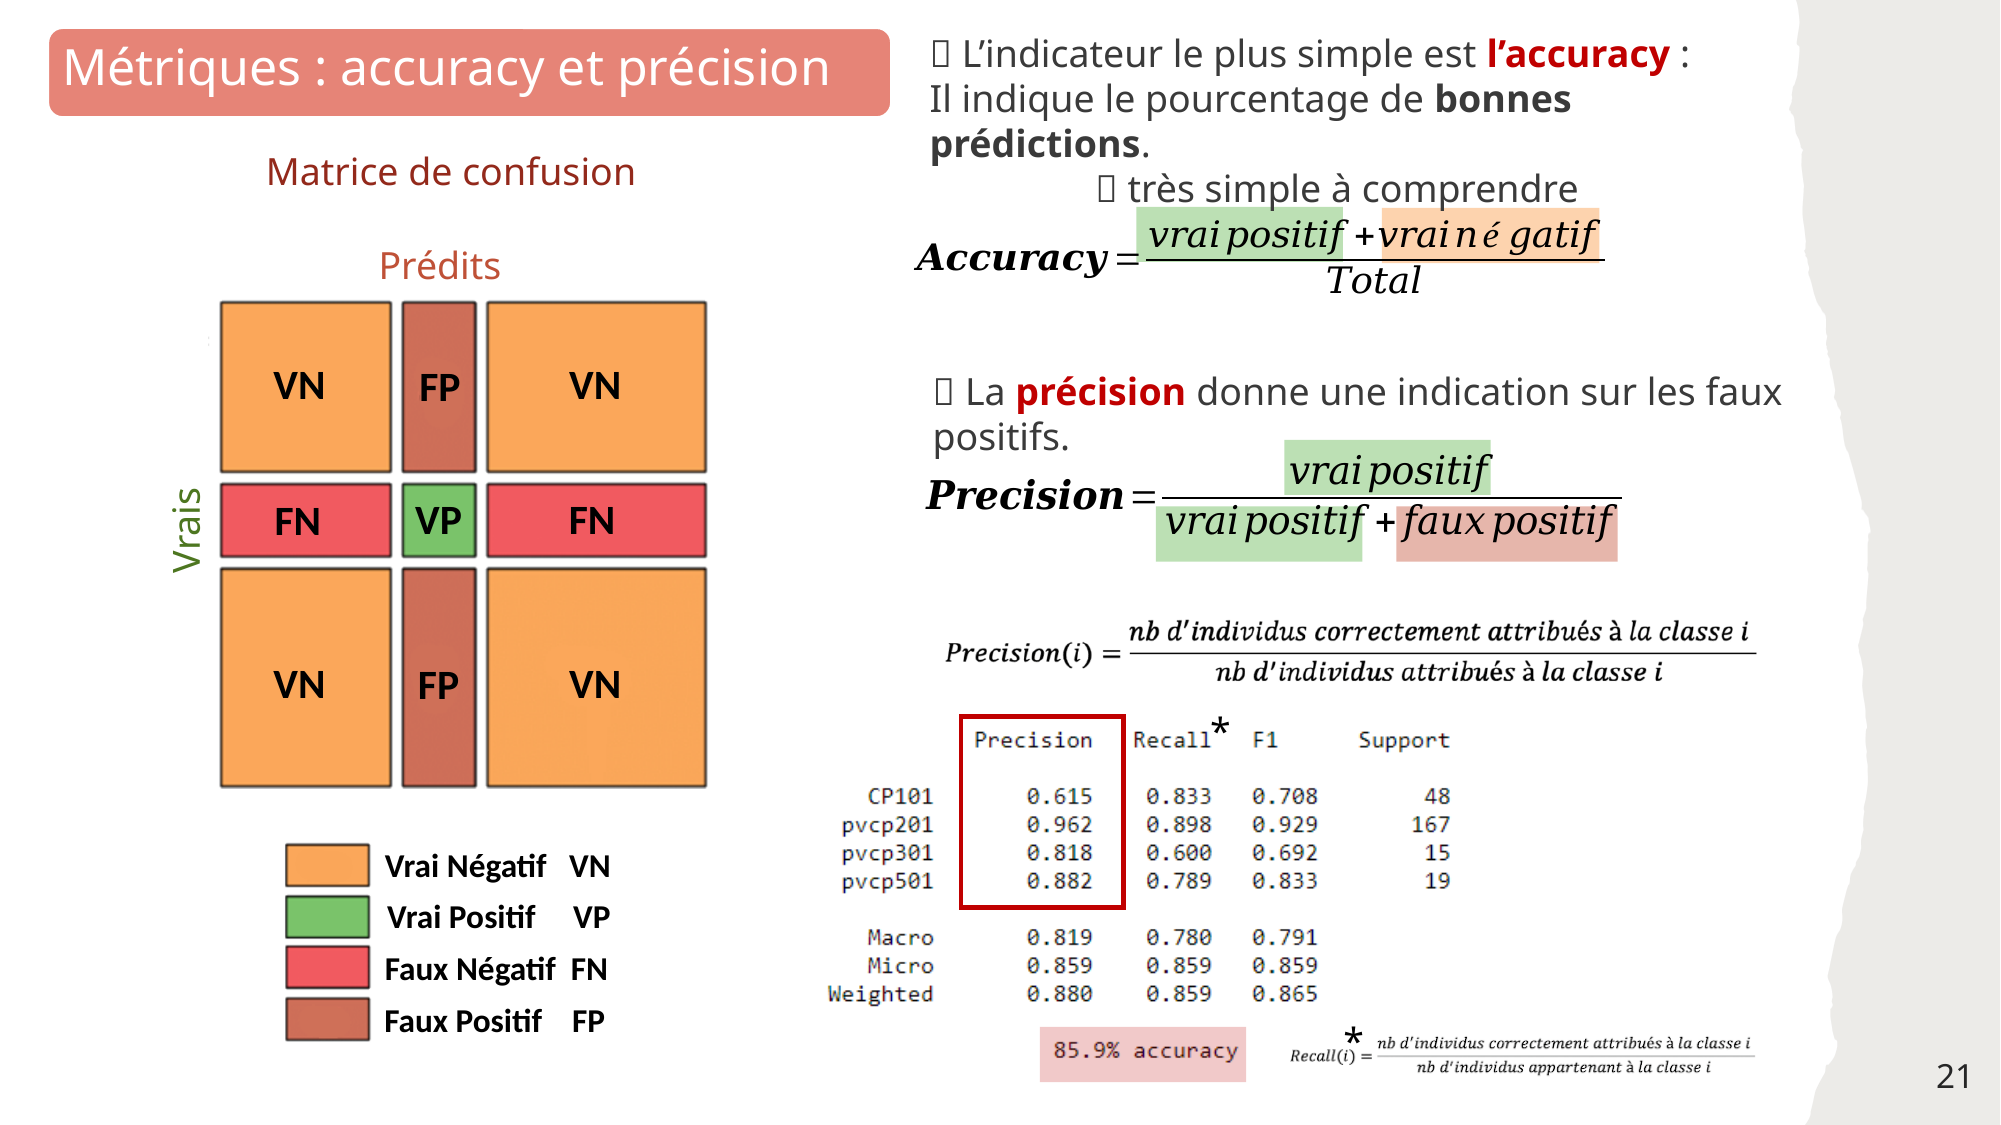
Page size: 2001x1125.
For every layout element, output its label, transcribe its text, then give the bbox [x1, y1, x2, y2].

text_box [1155, 505, 1363, 563]
text_box Matrice de confusion [251, 140, 674, 201]
text_box  La précision donne une indication sur les faux positifs. [917, 360, 1946, 466]
text_box [1135, 218, 1344, 263]
text_box [1395, 505, 1619, 563]
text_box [154, 234, 719, 789]
text_box [1381, 218, 1600, 259]
slide_number 21 [1910, 1029, 2000, 1125]
text_box [1283, 466, 1492, 496]
text_box [45, 36, 894, 120]
picture [819, 0, 2000, 1125]
text_box [1039, 1069, 1247, 1083]
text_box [277, 833, 646, 1048]
text_box  L’indicateur le plus simple est l’accuracy : Il indique le pourcentage de bonnes prédictions.  très simple à comprendre [914, 23, 1712, 218]
text_box Métriques : accuracy et précision [47, 28, 892, 104]
